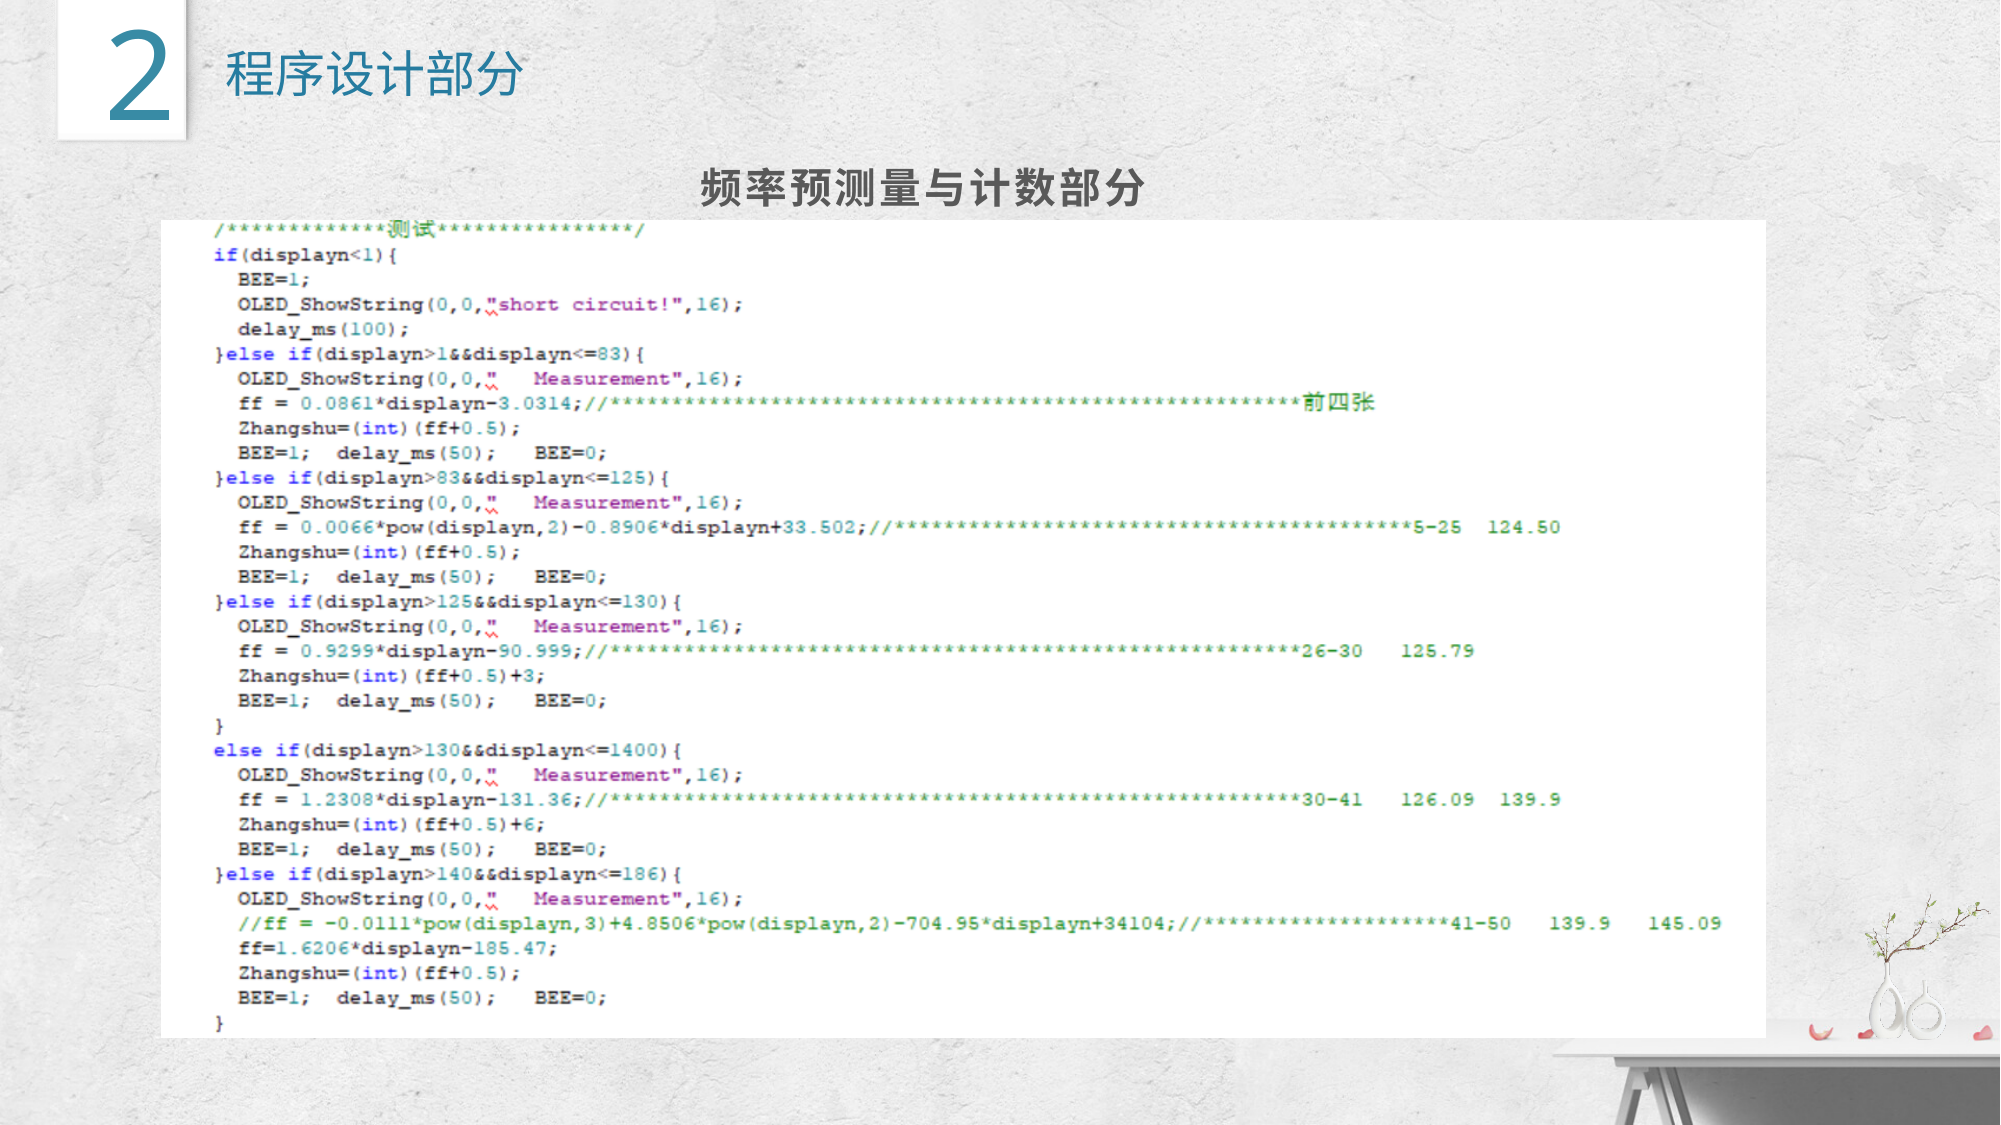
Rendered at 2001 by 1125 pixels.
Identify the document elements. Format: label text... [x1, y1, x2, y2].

text_box 频率预测量与计数部分 [578, 154, 1269, 220]
text_box 程序设计部分 [210, 35, 924, 110]
text_box 2 [89, 0, 192, 153]
picture [0, 0, 2000, 1125]
